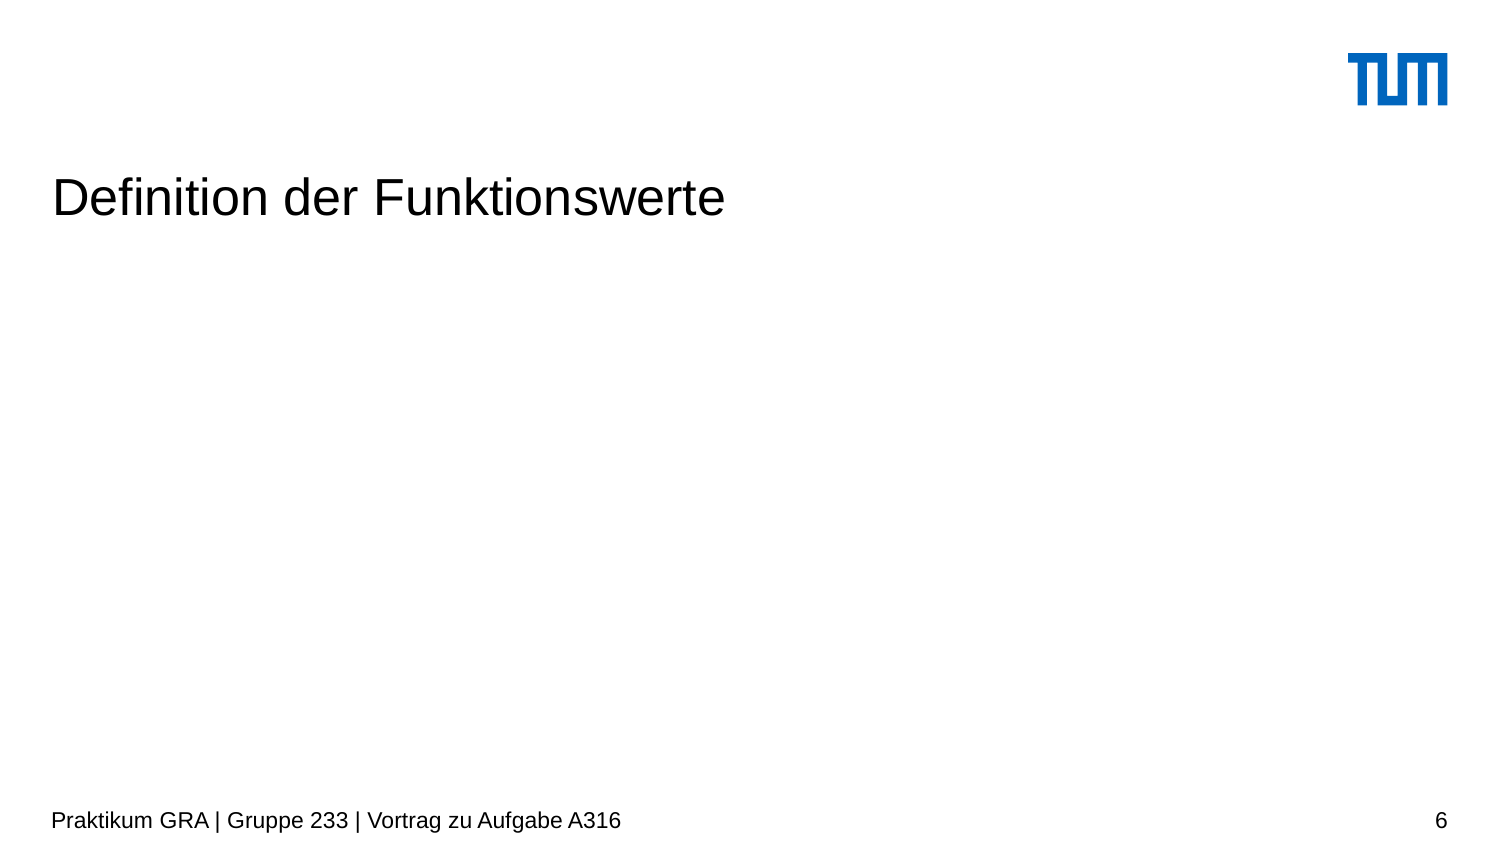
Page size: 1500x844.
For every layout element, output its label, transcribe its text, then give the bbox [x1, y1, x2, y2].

title Definition der Funktionswerte [52, 159, 1449, 223]
footer Praktikum GRA | Gruppe 233 | Vortrag zu Aufgabe A316 [51, 796, 1112, 842]
slide_number 6 [1112, 796, 1448, 842]
